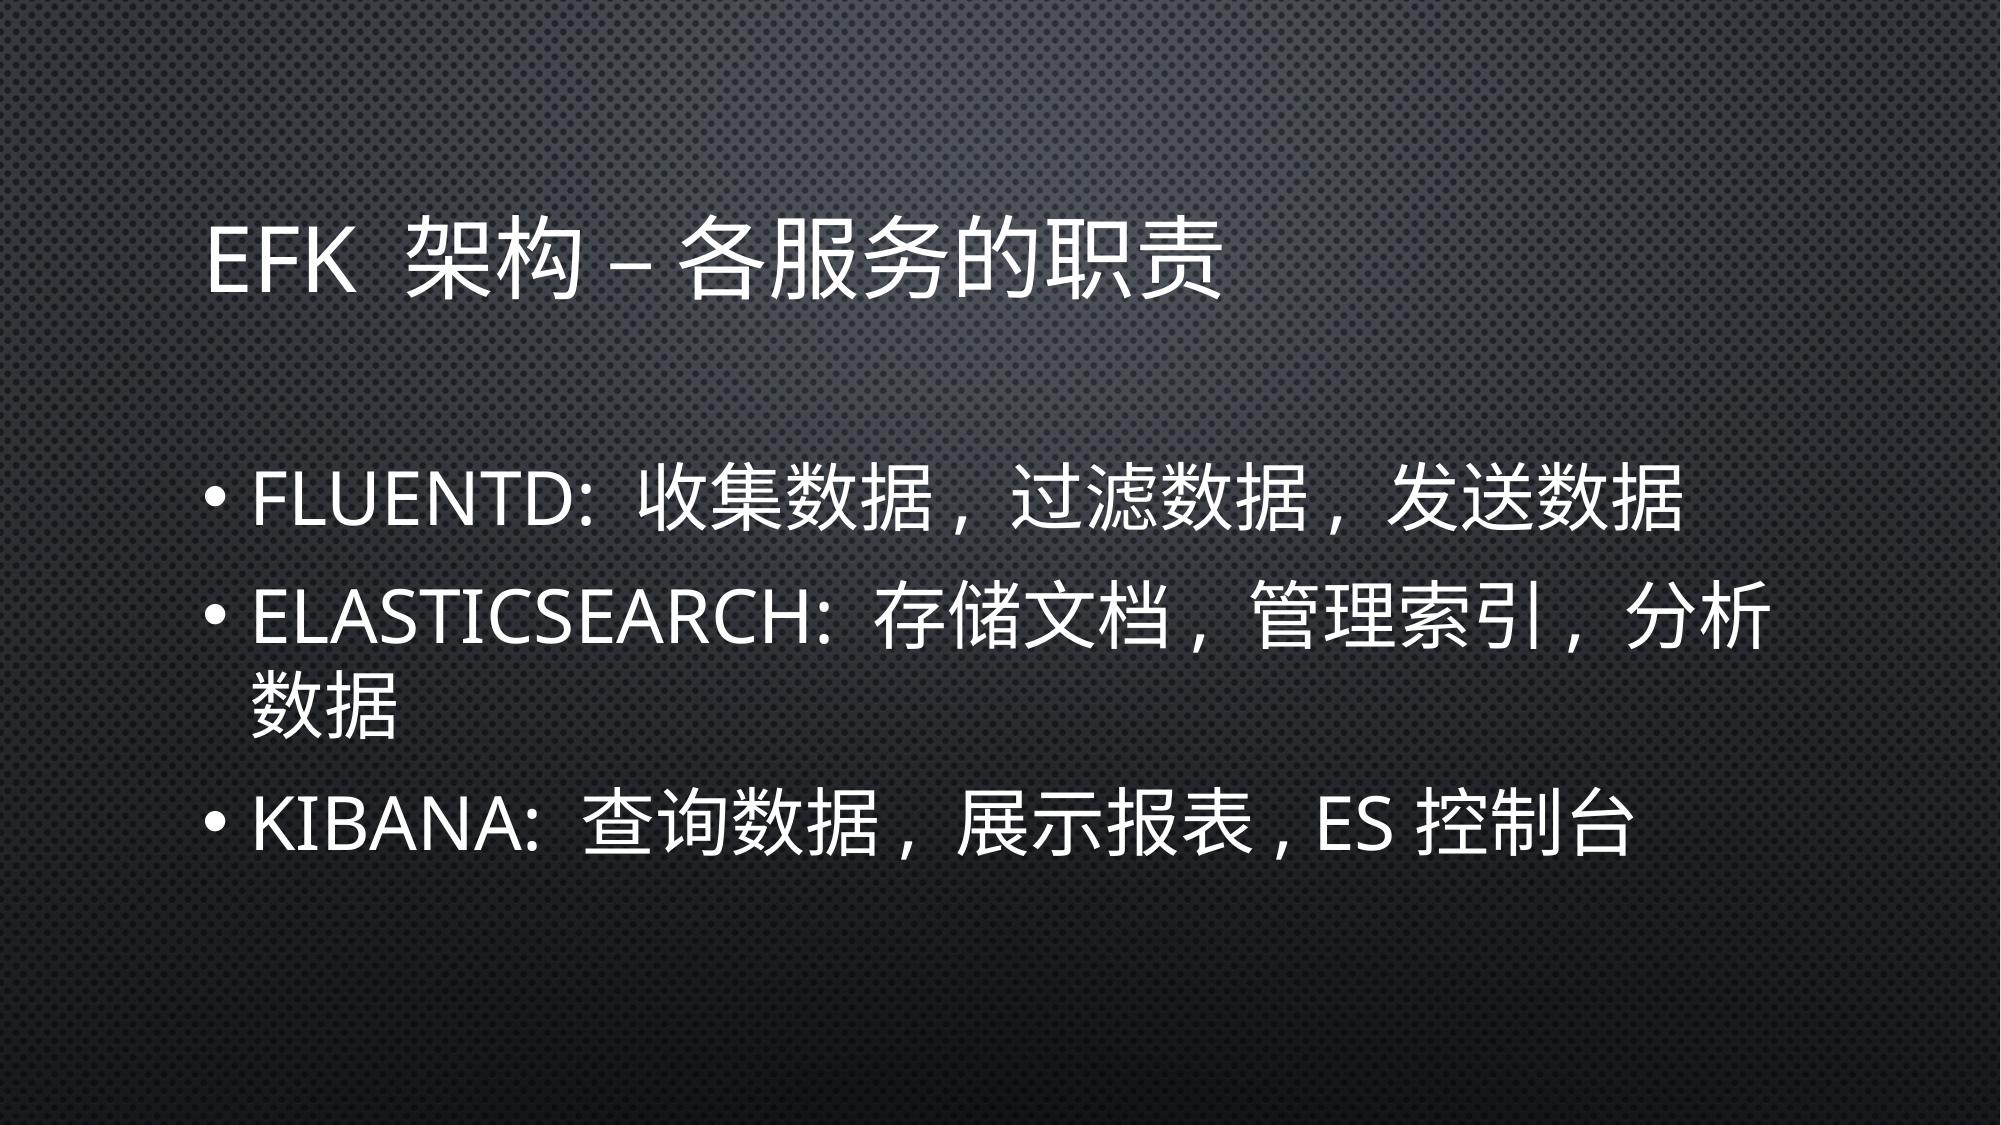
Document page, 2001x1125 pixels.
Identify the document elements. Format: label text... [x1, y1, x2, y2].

list Fluentd: 收集数据, 过滤数据, 发送数据 Elasticsearch: 存储文档, 管理索引, 分析数据 Kibana: 查询数据, 展示报表, ES控制台 [187, 437, 1813, 950]
title EFK 架构 – 各服务的职责 [187, 99, 1813, 413]
